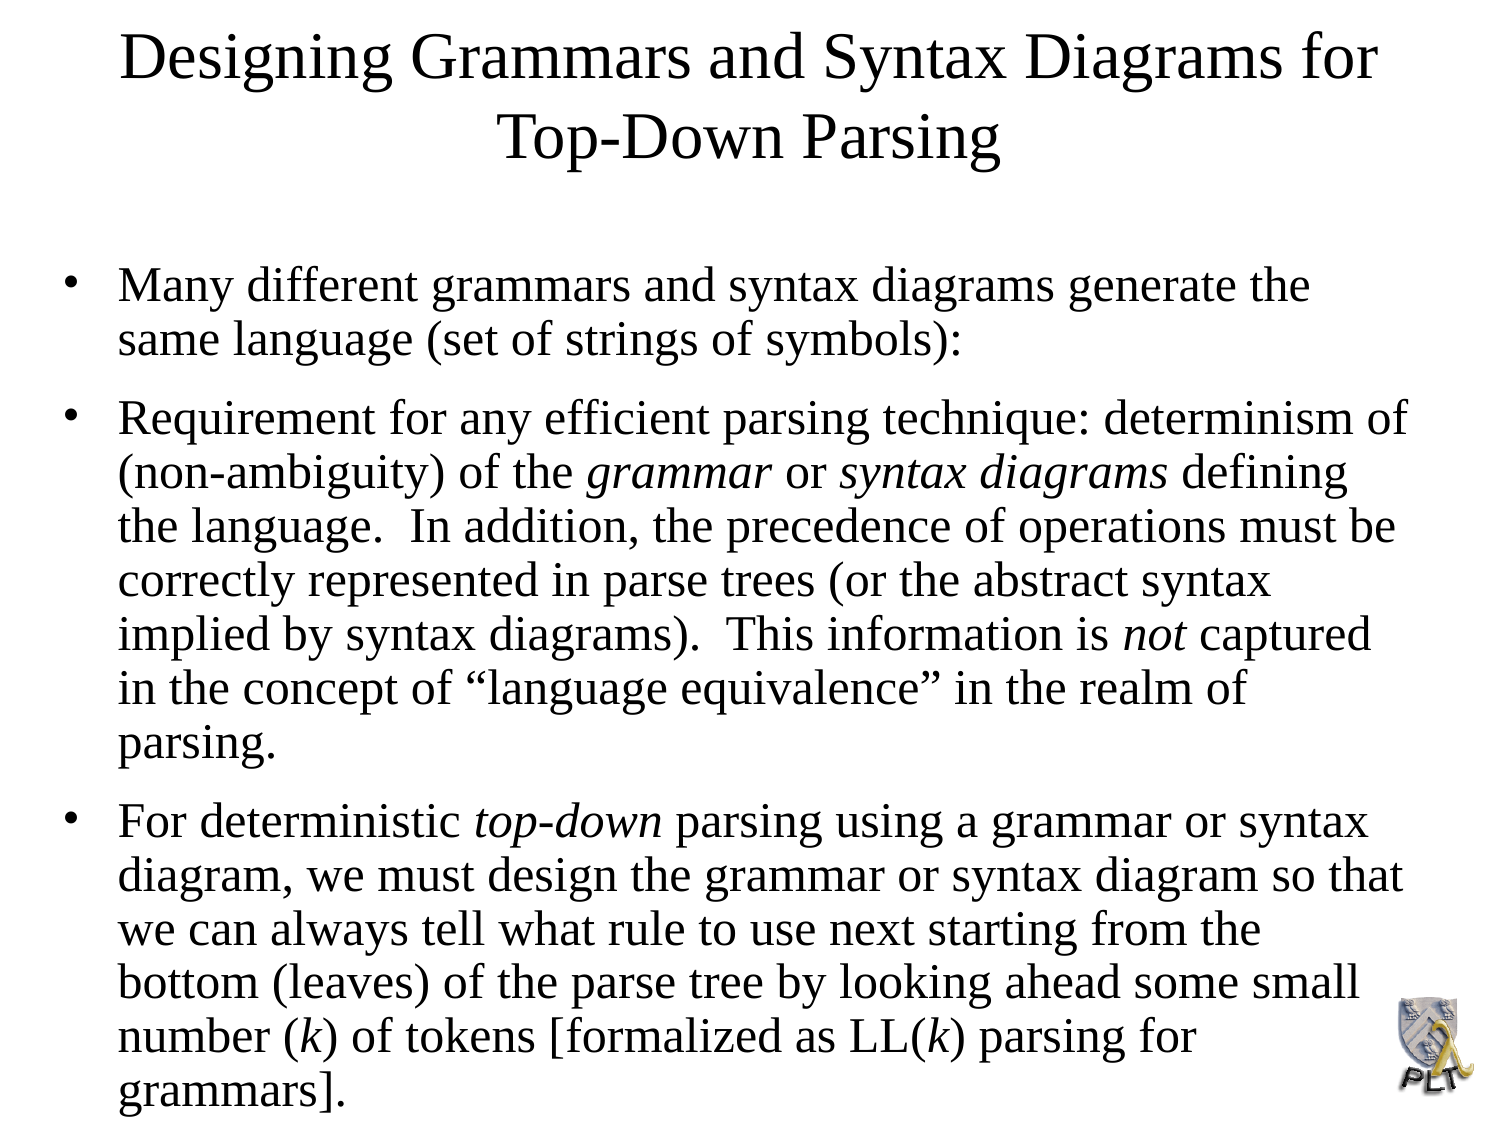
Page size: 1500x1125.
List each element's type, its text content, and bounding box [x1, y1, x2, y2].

text_box Many different grammars and syntax diagrams generate the same language (set of strings of symbols): Requirement for any efficient parsing technique: determinism of (non-ambiguity) of the grammar or syntax diagrams defining the language. In addition, the precedence of operations must be correctly represented in parse trees (or the abstract syntax implied by syntax diagrams). This information is not captured in the concept of “language equivalence” in the realm of parsing. For deterministic top-down parsing using a grammar or syntax diagram, we must design the grammar or syntax diagram so that we can always tell what rule to use next starting from the bottom (leaves) of the parse tree by looking ahead some small number (k) of tokens [formalized as LL(k) parsing for grammars]. [47, 250, 1427, 1125]
picture [1427, 987, 1480, 1100]
text_box Designing Grammars and Syntax Diagrams for Top-Down Parsing [62, 8, 1438, 175]
